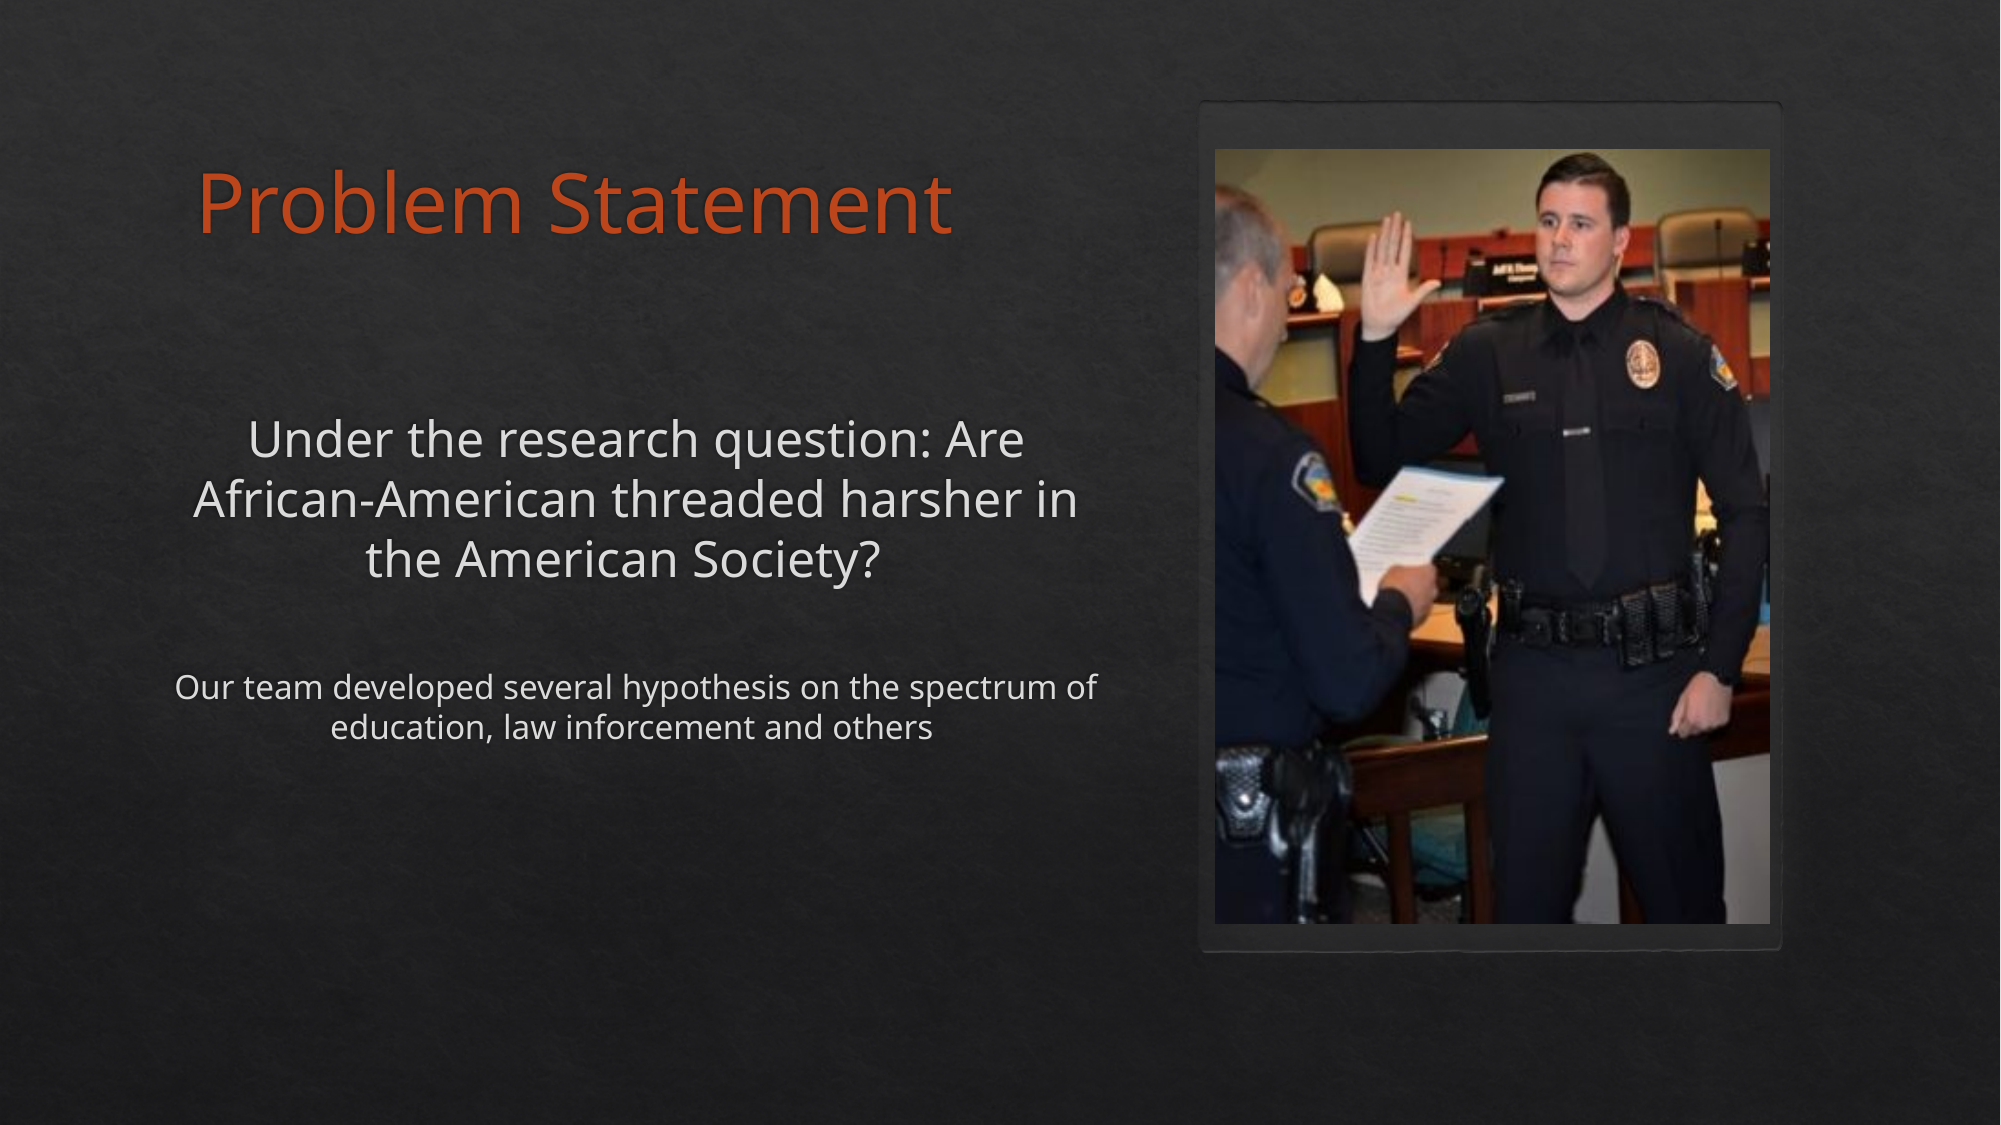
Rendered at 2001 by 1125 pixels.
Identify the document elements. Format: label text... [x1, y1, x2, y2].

list Under the research question: Are African-American threaded harsher in the American Society? Our team developed several hypothesis on the spectrum of education, law inforcement and others [149, 400, 1124, 954]
picture [1196, 99, 1785, 954]
title Problem Statement [76, 50, 1074, 351]
